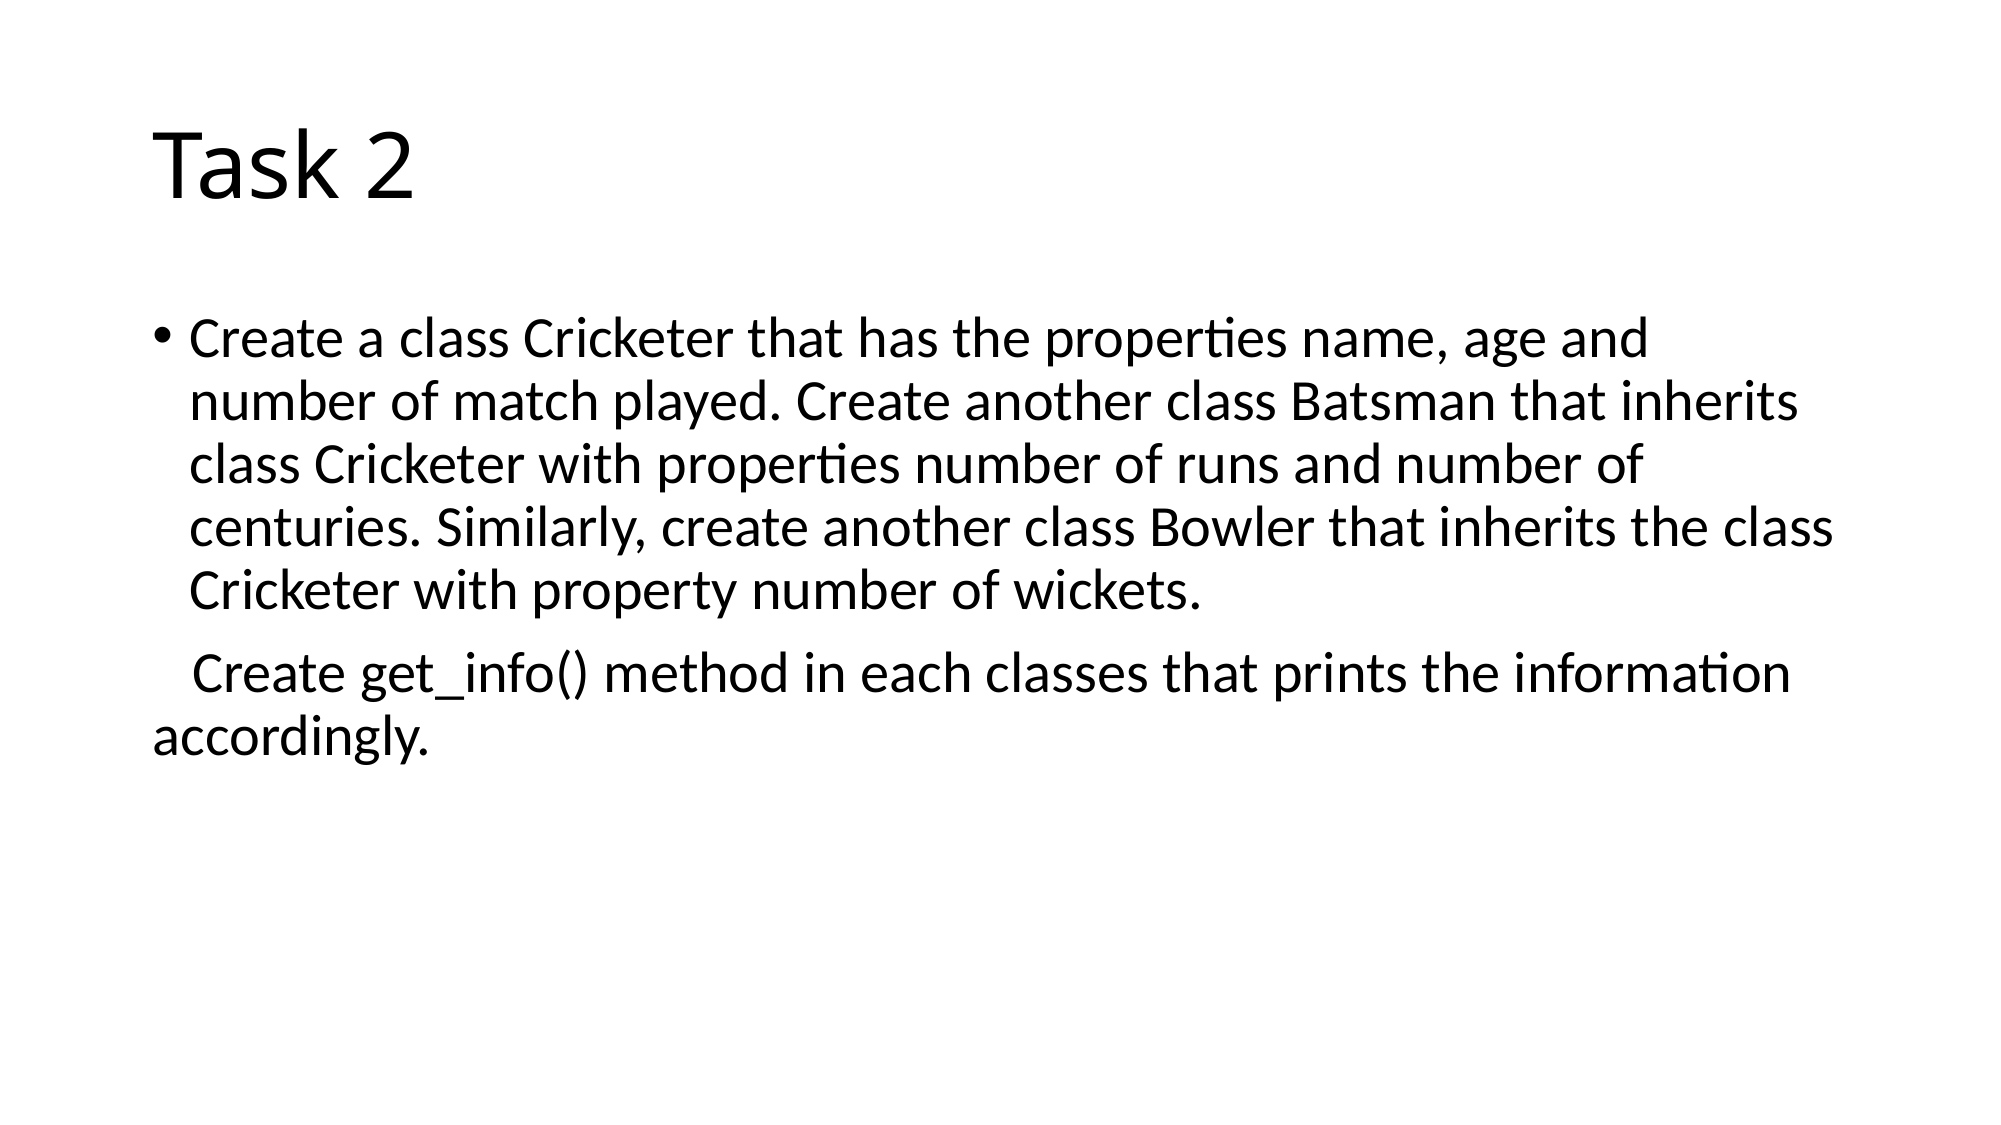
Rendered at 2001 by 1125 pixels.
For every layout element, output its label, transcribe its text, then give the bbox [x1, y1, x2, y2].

list Create a class Cricketer that has the properties name, age and number of match played. Create another class Batsman that inherits class Cricketer with properties number of runs and number of centuries. Similarly, create another class Bowler that inherits the class Cricketer with property number of wickets. Create get_info() method in each classes that prints the information accordingly. [137, 299, 1863, 1014]
title Task 2 [137, 59, 1863, 278]
